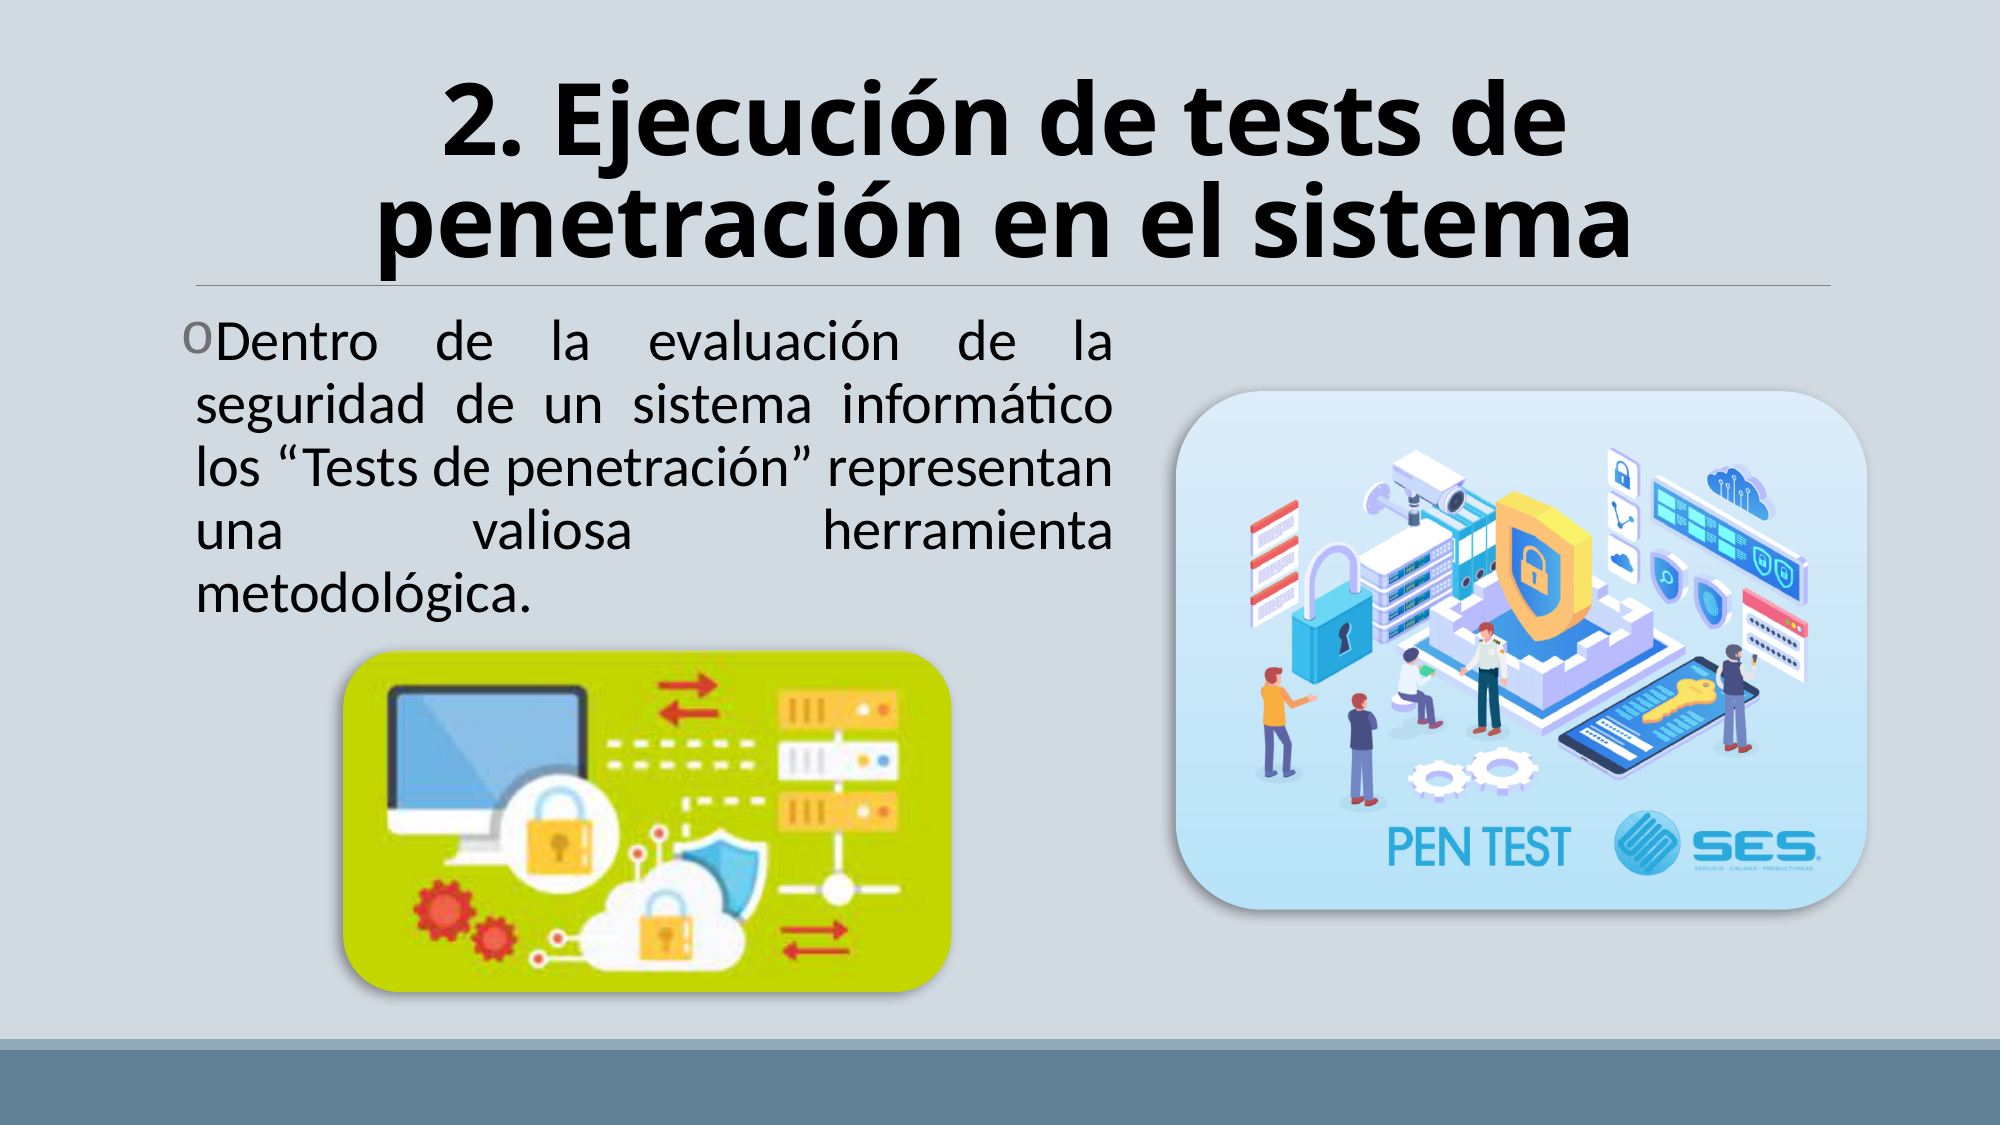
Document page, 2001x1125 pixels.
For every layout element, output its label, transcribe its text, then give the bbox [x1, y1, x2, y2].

title 2. Ejecución de tests de penetración en el sistema [180, 47, 1830, 285]
picture [1175, 390, 1868, 911]
list Dentro de la evaluación de la seguridad de un sistema informático los “Tests de penetración” representan una valiosa herramienta metodológica. [180, 302, 1115, 652]
picture [342, 649, 952, 993]
